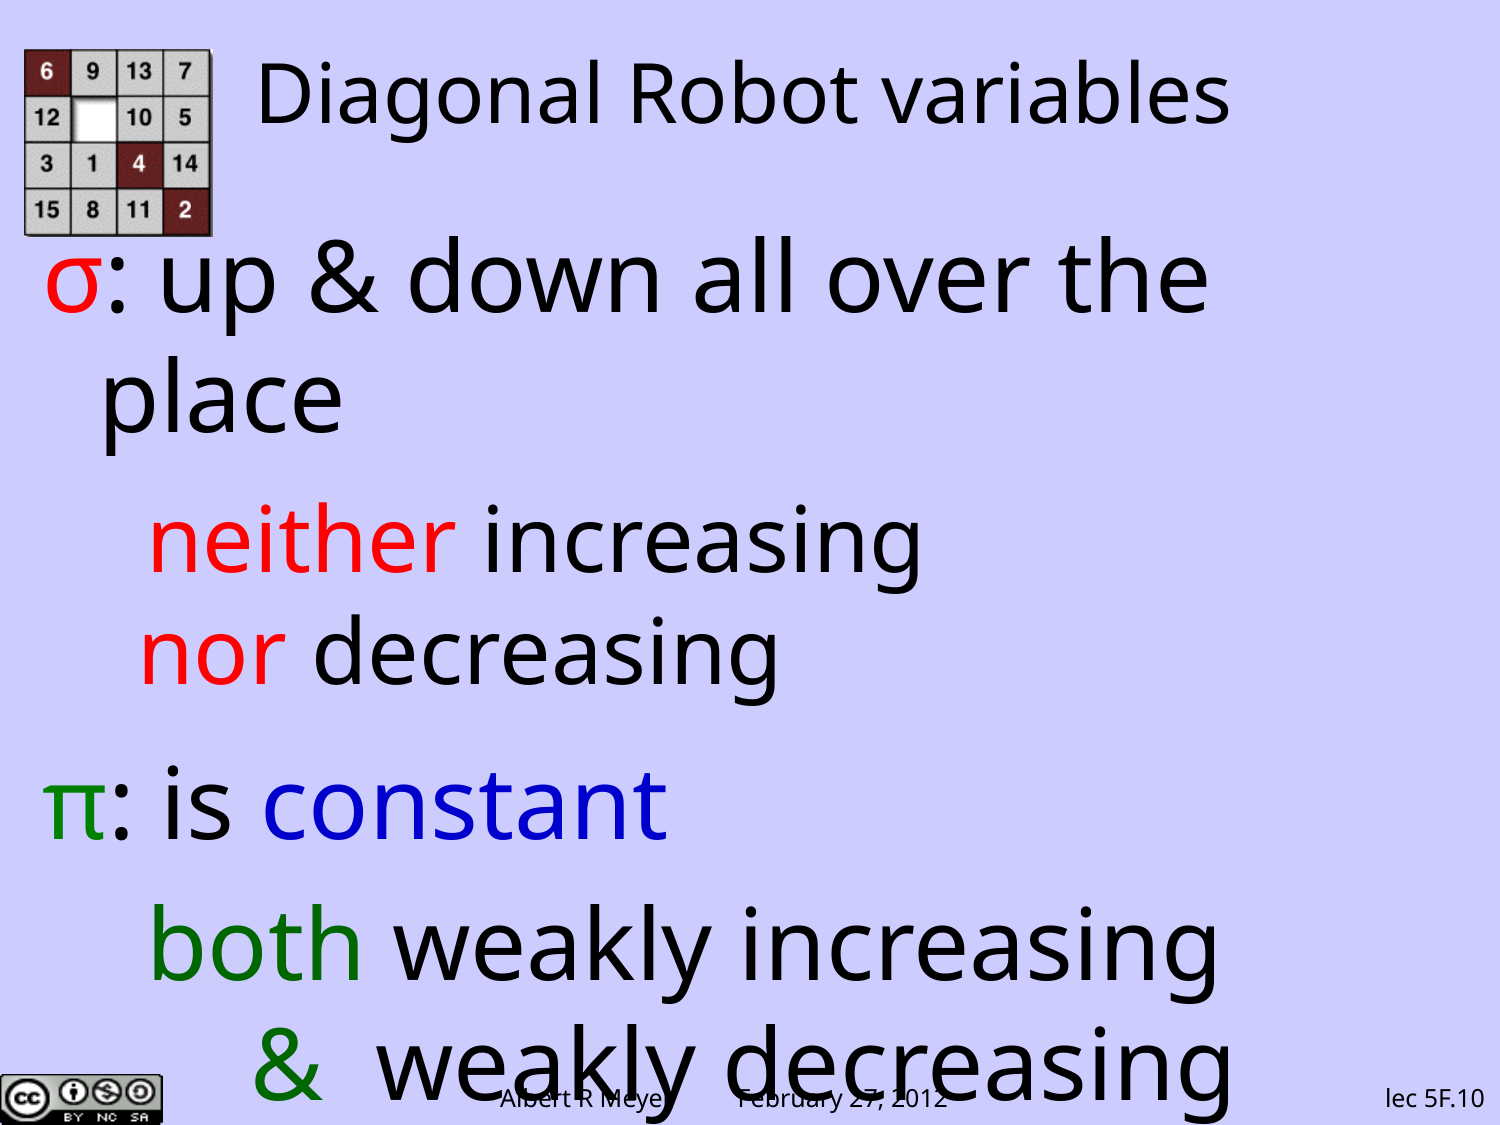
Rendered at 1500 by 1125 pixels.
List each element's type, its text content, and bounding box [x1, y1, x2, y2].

picture [24, 49, 213, 237]
picture [0, 1074, 163, 1125]
title Diagonal Robot variables [239, 33, 1423, 198]
slide_number lec 5F.10 [1337, 1074, 1500, 1125]
list σ: up & down all over the place neither increasing nor decreasing π: is constant both weakly increasing & weakly decreasing [27, 204, 1471, 1075]
